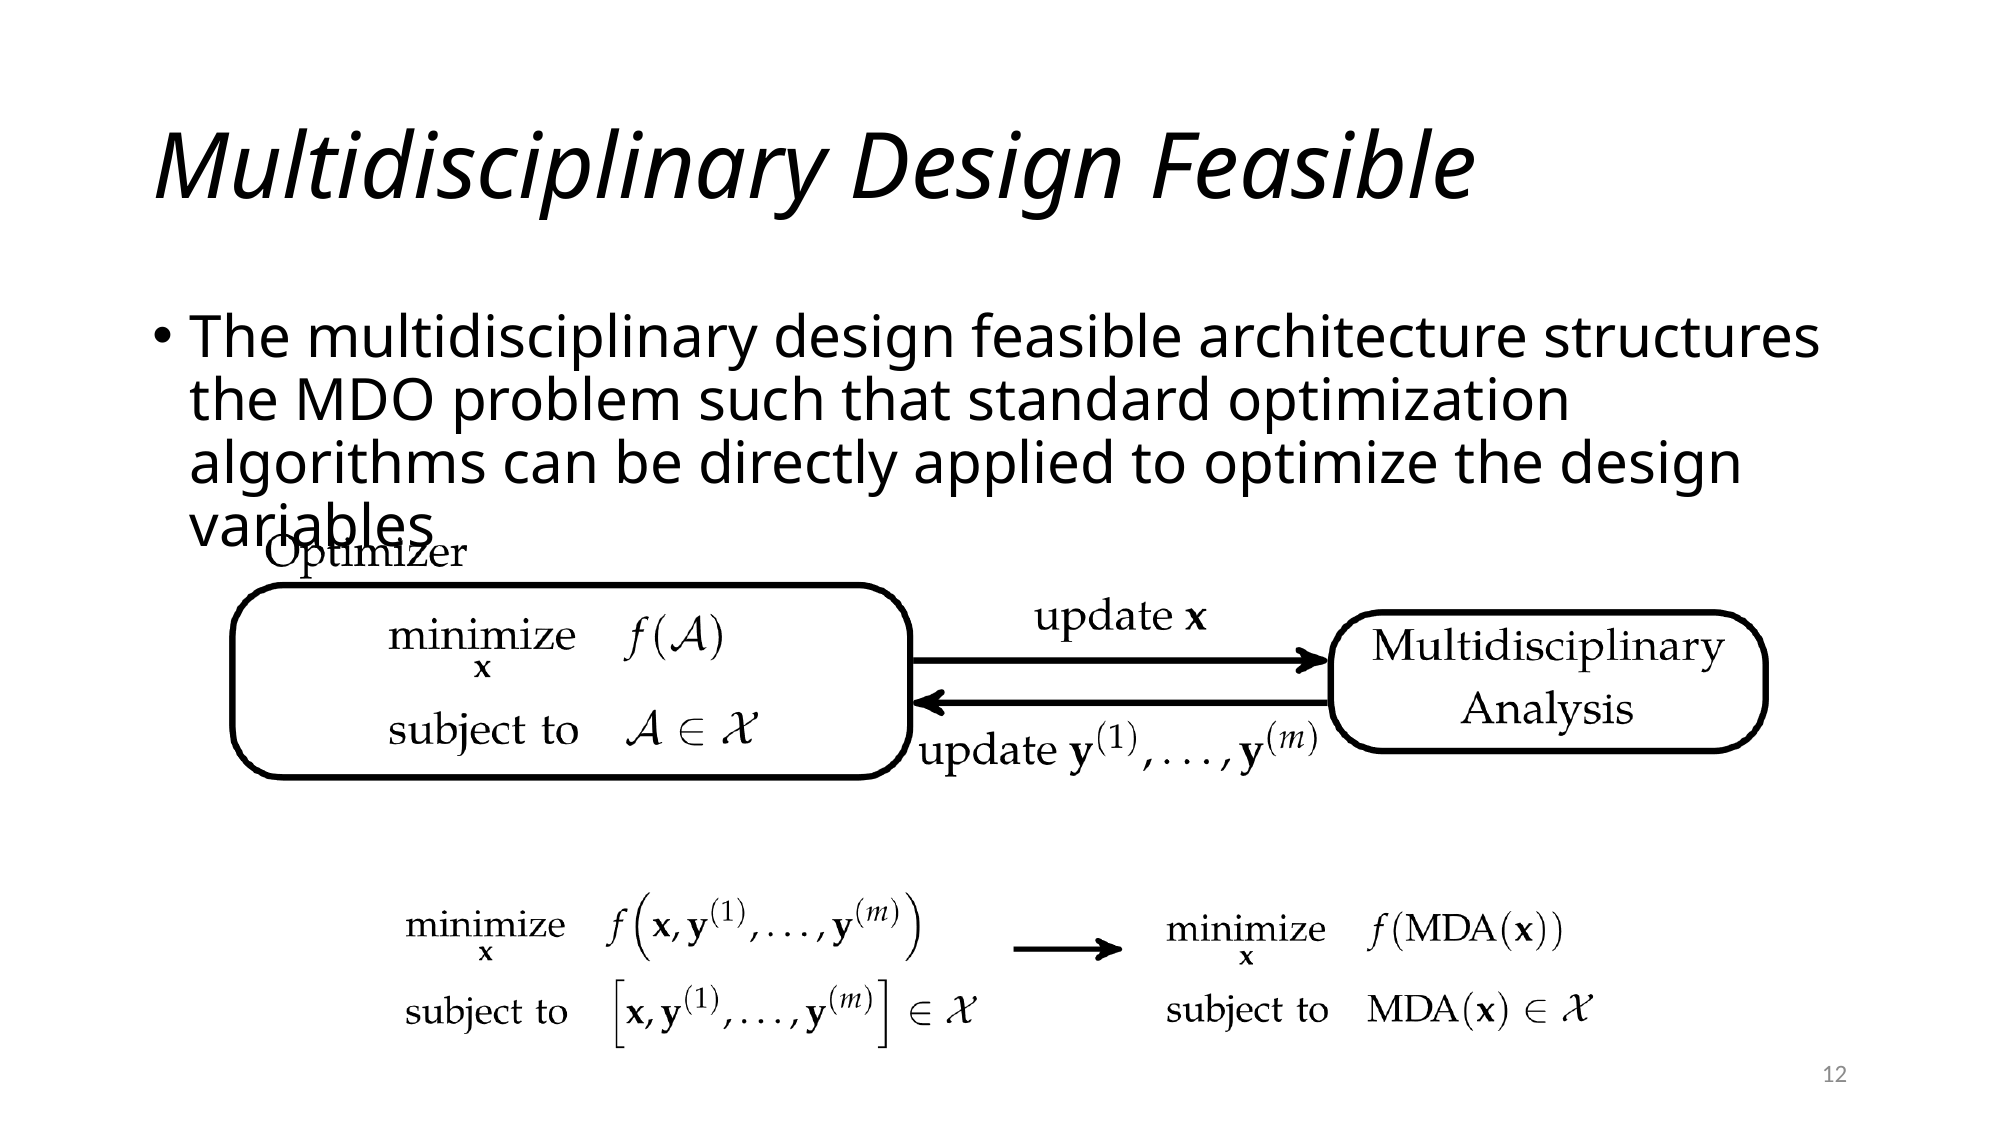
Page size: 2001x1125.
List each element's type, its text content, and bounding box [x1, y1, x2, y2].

title Multidisciplinary Design Feasible [137, 59, 1863, 278]
picture [219, 516, 1781, 797]
slide_number 12 [1412, 1042, 1863, 1103]
list The multidisciplinary design feasible architecture structures the MDO problem such that standard optimization algorithms can be directly applied to optimize the design variables [137, 299, 1863, 1014]
picture [356, 835, 1644, 1066]
